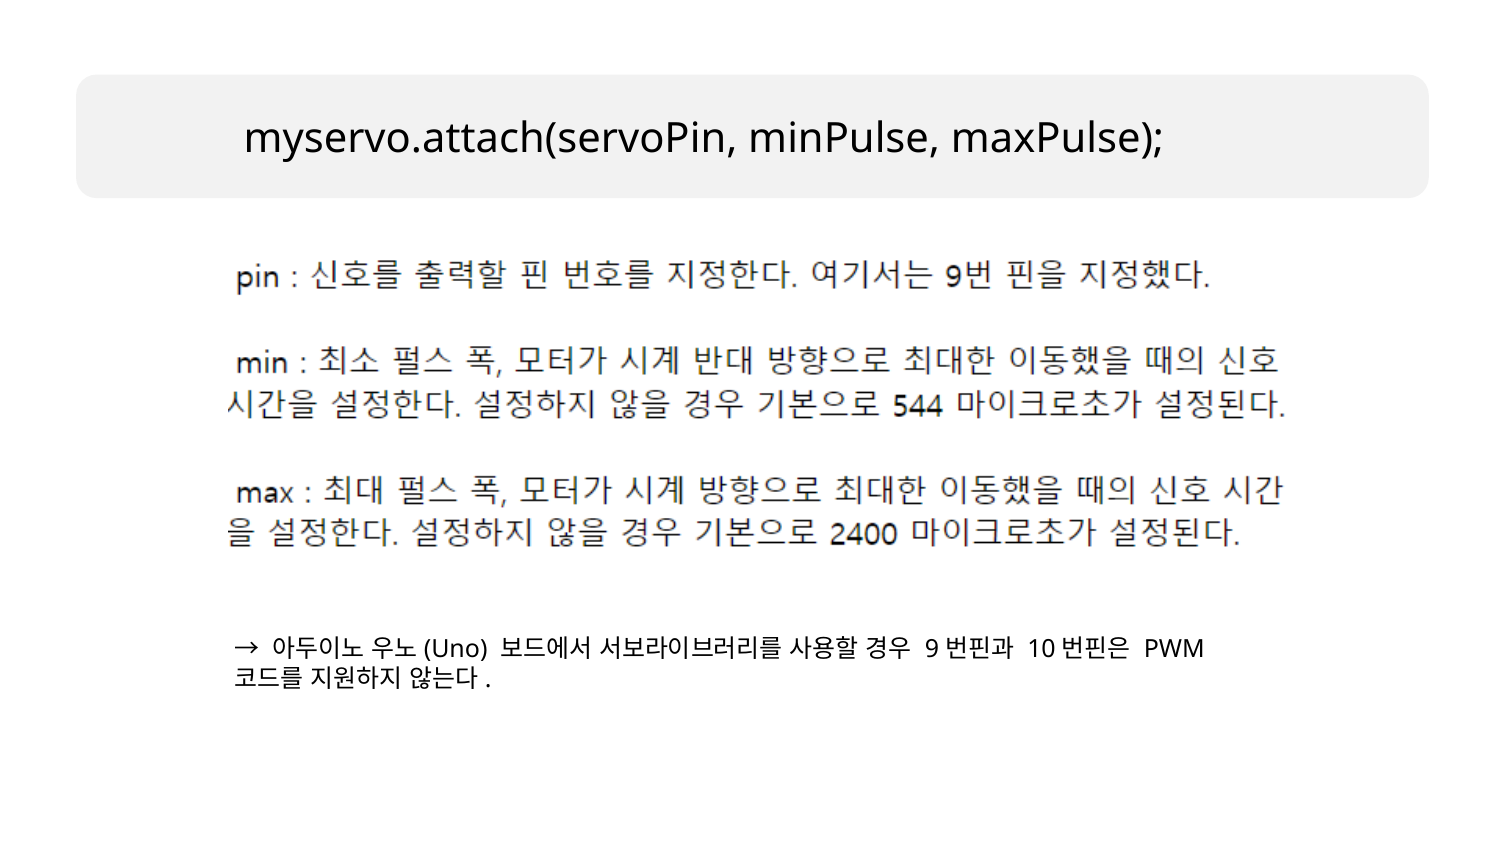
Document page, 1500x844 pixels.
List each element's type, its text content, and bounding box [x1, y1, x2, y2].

picture [228, 256, 1289, 567]
text_box → 아두이노 우노(Uno) 보드에서 서보라이브러리를 사용할 경우 9번핀과 10번핀은 PWM 코드를 지원하지 않는다. [219, 624, 1289, 700]
text_box [75, 73, 1430, 200]
text_box myservo.attach(servoPin, minPulse, maxPulse); [228, 103, 1272, 169]
